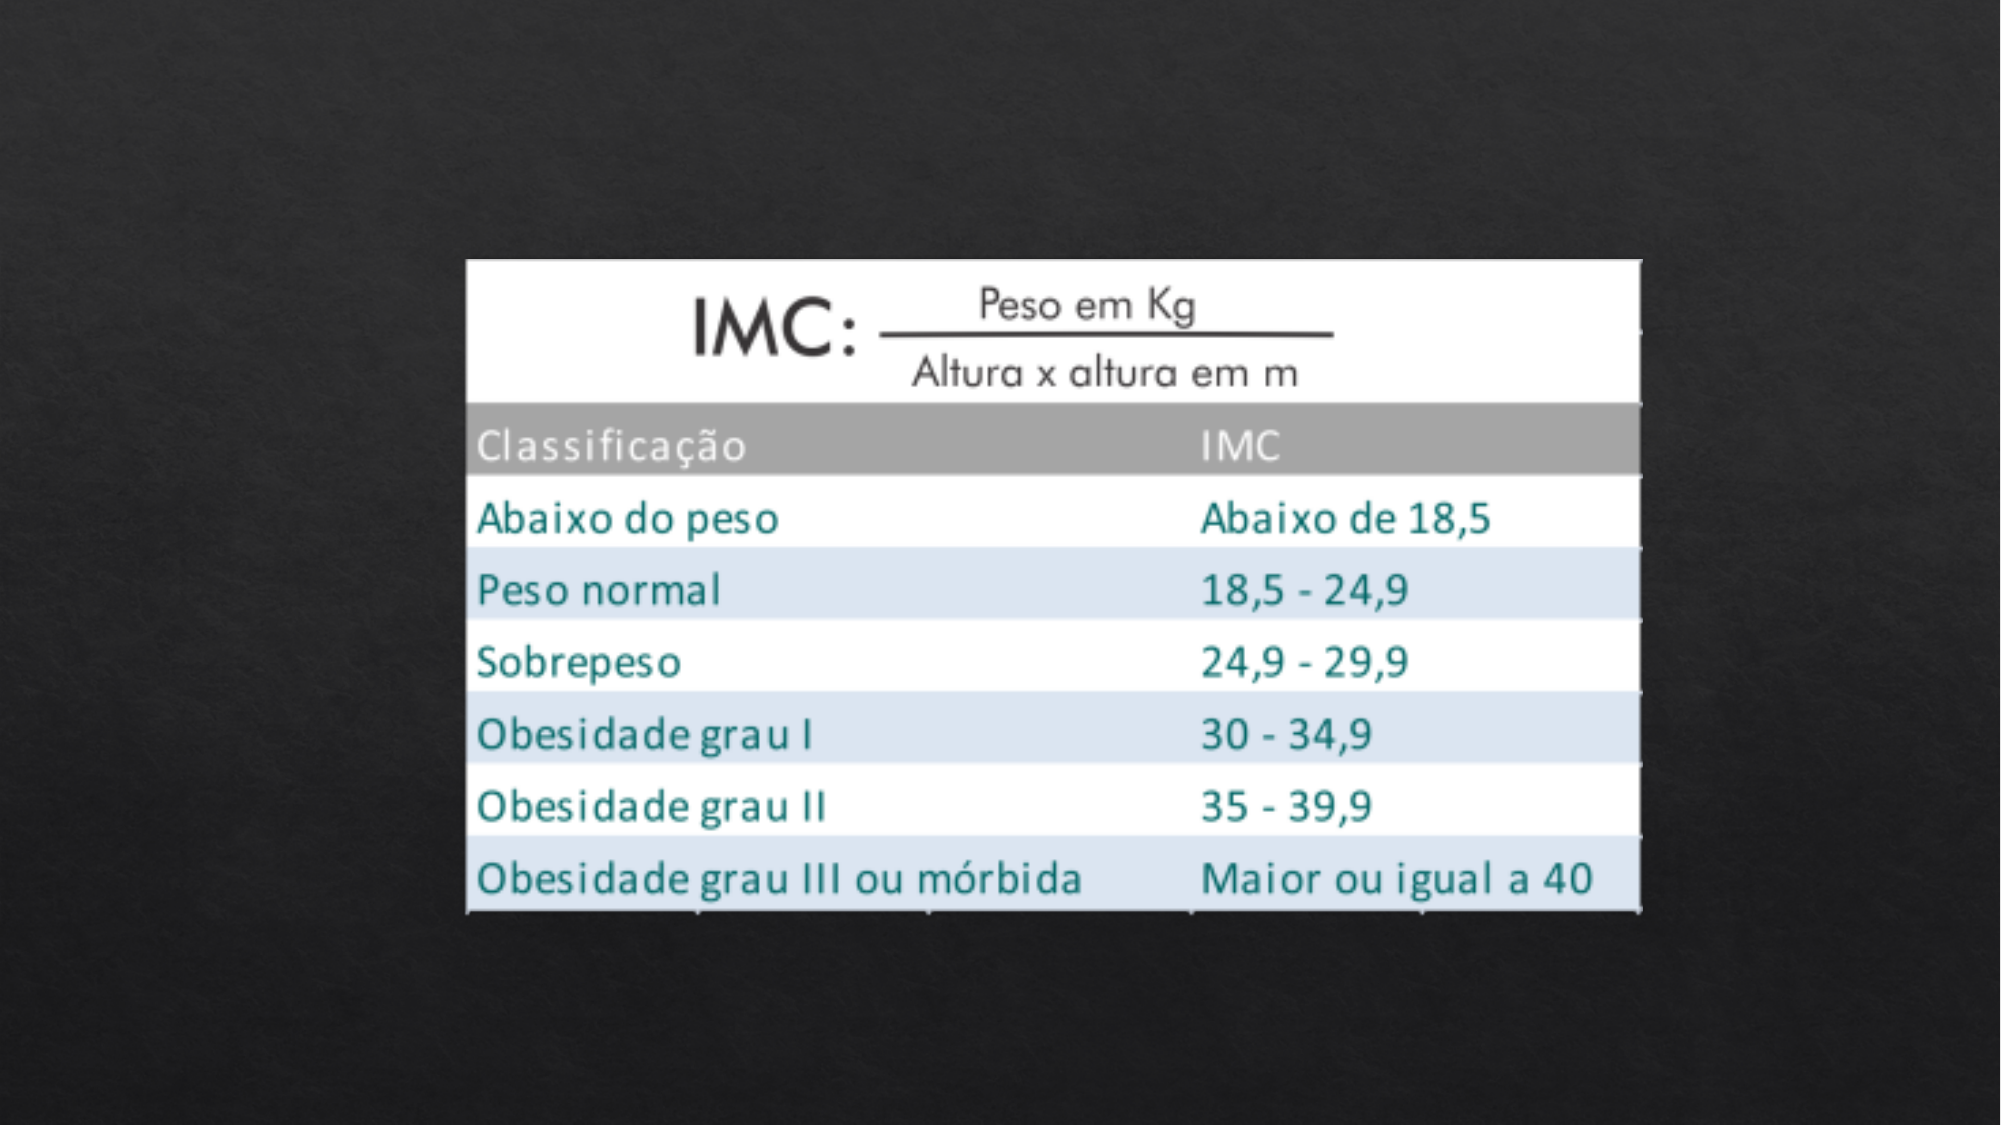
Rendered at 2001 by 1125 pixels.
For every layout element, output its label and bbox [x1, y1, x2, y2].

picture [460, 258, 1644, 941]
